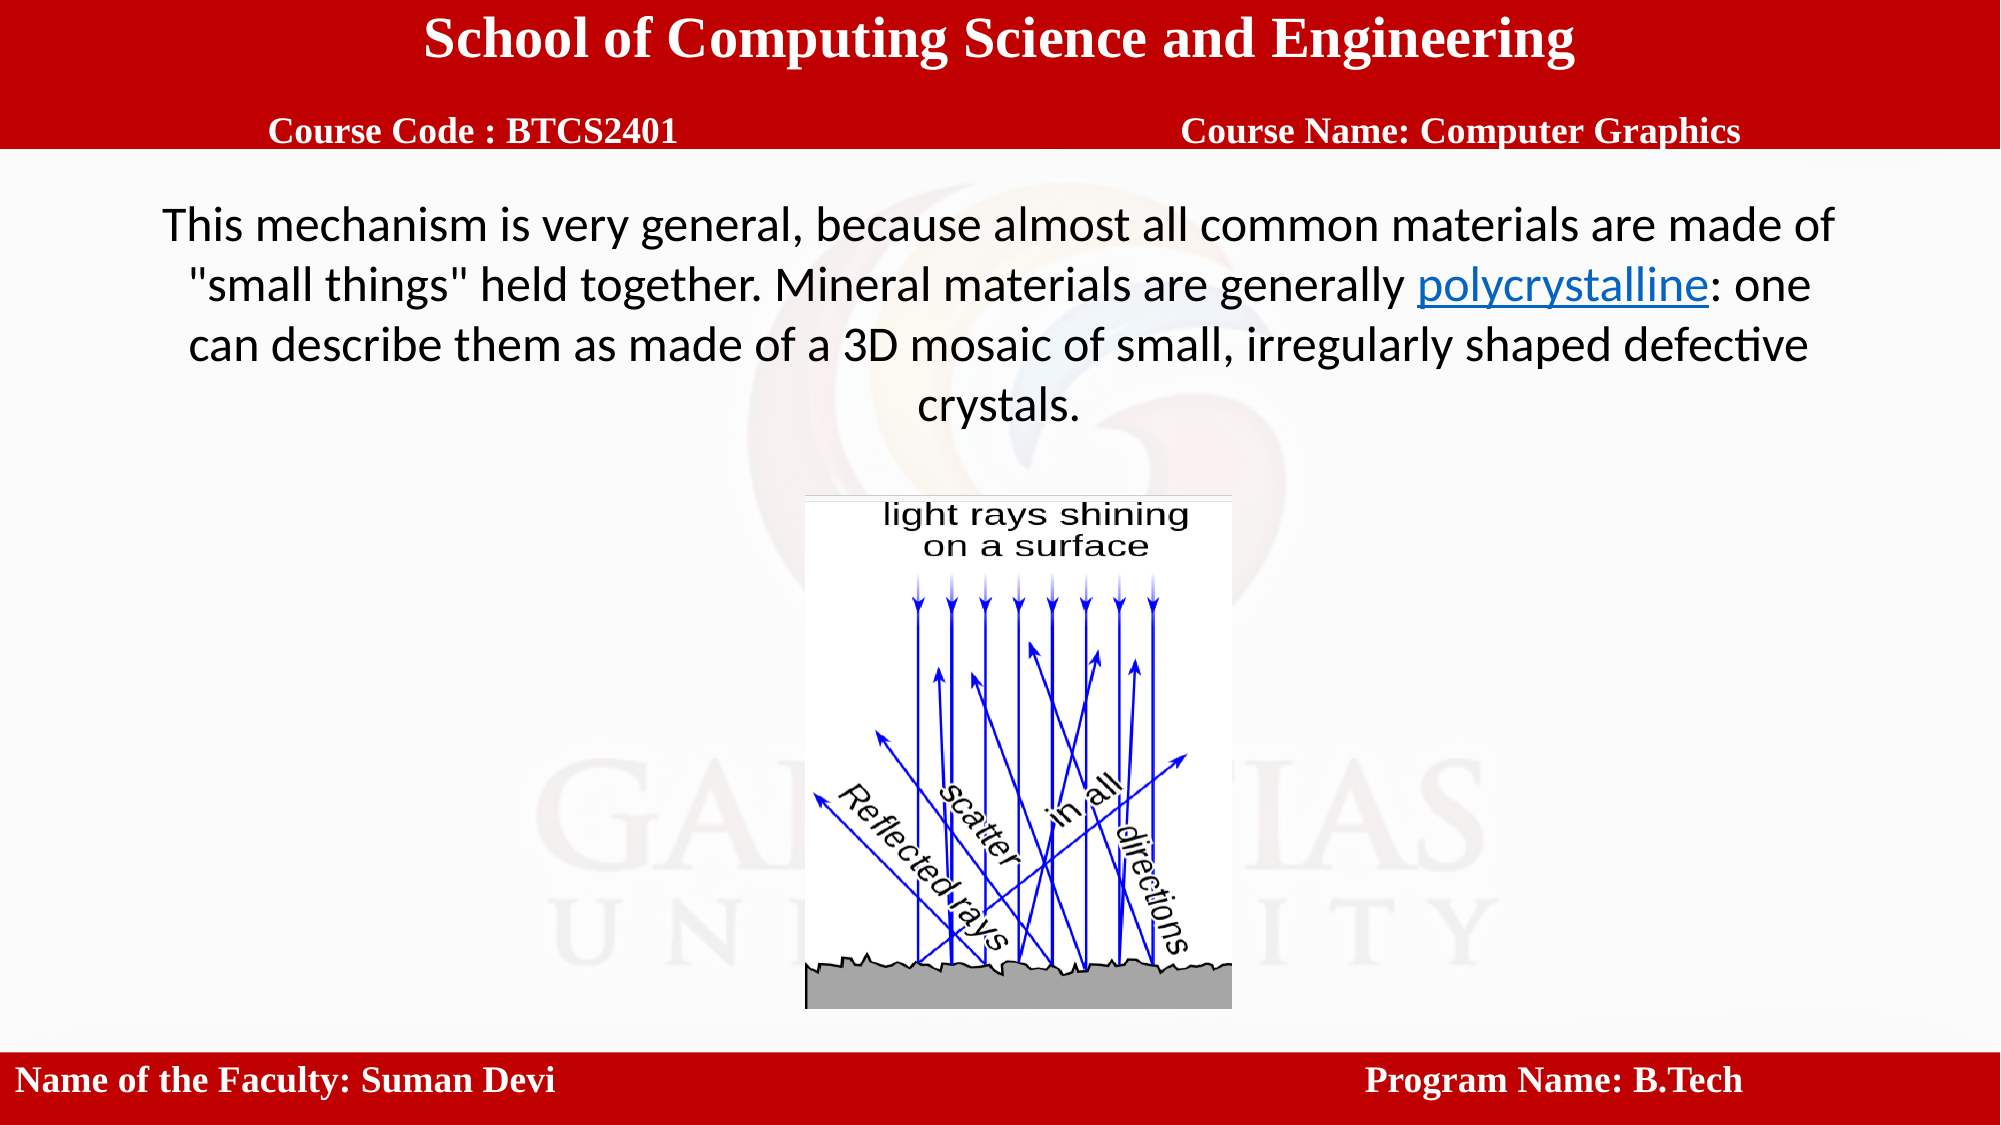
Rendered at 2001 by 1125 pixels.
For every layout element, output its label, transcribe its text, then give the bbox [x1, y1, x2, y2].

text_box Name of the Faculty: Suman Devi Program Name: B.Tech [0, 1052, 2000, 1125]
text_box This mechanism is very general, because almost all common materials are made of "small things" held together. Mineral materials are generally polycrystalline: one can describe them as made of a 3D mosaic of small, irregularly shaped defective crystals. [139, 184, 1860, 439]
picture [805, 495, 1232, 1009]
text_box School of Computing Science and Engineering Course Code : BTCS2401 Course Name: Computer Graphics [0, 0, 2000, 149]
